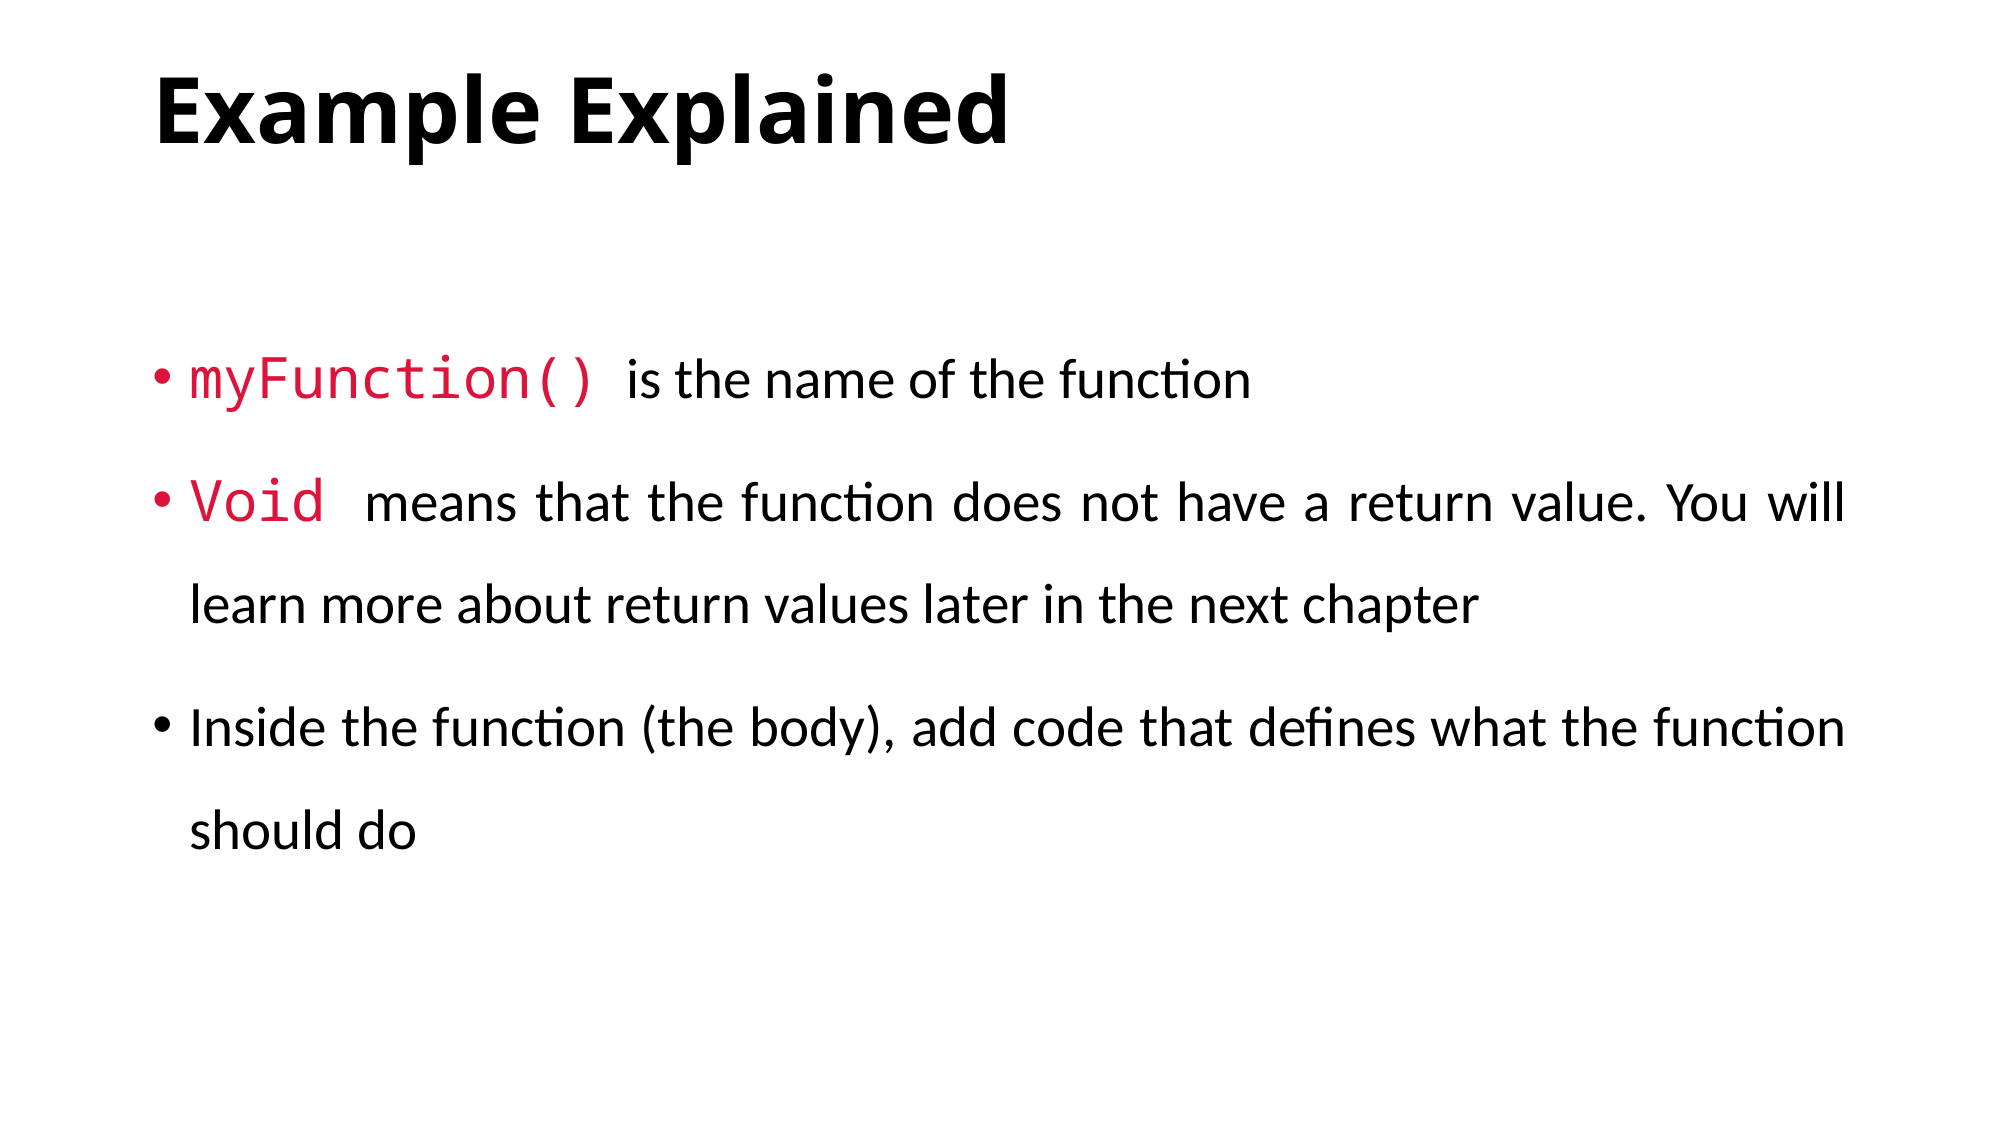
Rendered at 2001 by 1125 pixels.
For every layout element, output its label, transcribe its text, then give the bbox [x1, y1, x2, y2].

list myFunction() is the name of the function Void means that the function does not have a return value. You will learn more about return values later in the next chapter Inside the function (the body), add code that defines what the function should do [137, 299, 1863, 1014]
title Example Explained [137, 59, 1863, 278]
